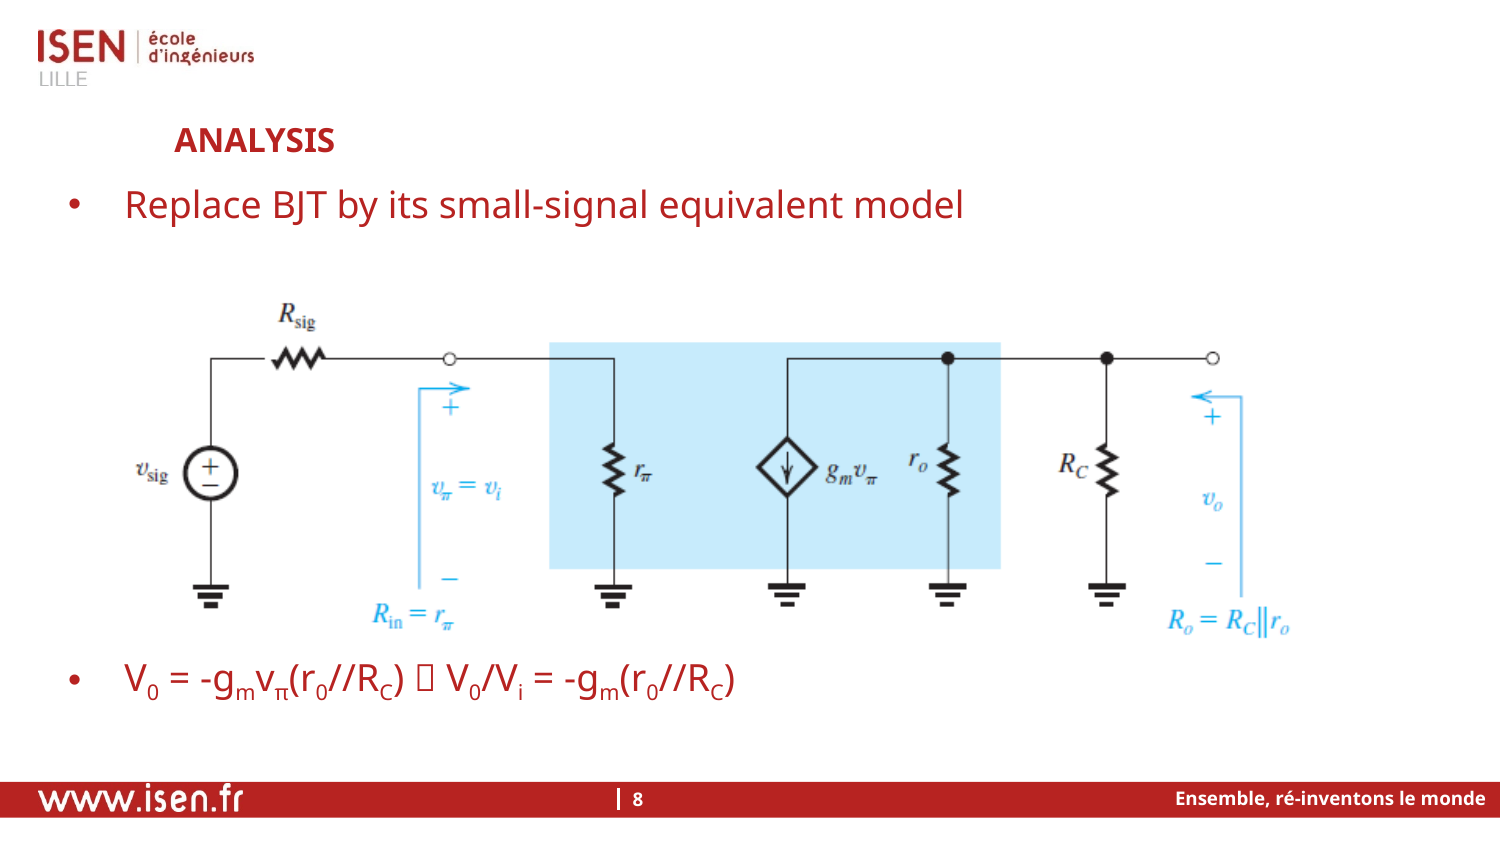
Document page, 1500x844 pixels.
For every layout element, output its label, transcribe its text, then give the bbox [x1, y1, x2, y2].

picture [38, 29, 254, 86]
picture [38, 783, 243, 812]
list Replace BJT by its small-signal equivalent model V0 = -gmvπ(r0//RC)  V0/Vi = -gm(r0//RC) [53, 173, 1459, 765]
slide_number 8 [617, 777, 891, 823]
picture [111, 279, 1310, 657]
title Analysis [159, 86, 1459, 167]
footer Ensemble, ré-inventons le monde [891, 777, 1500, 822]
